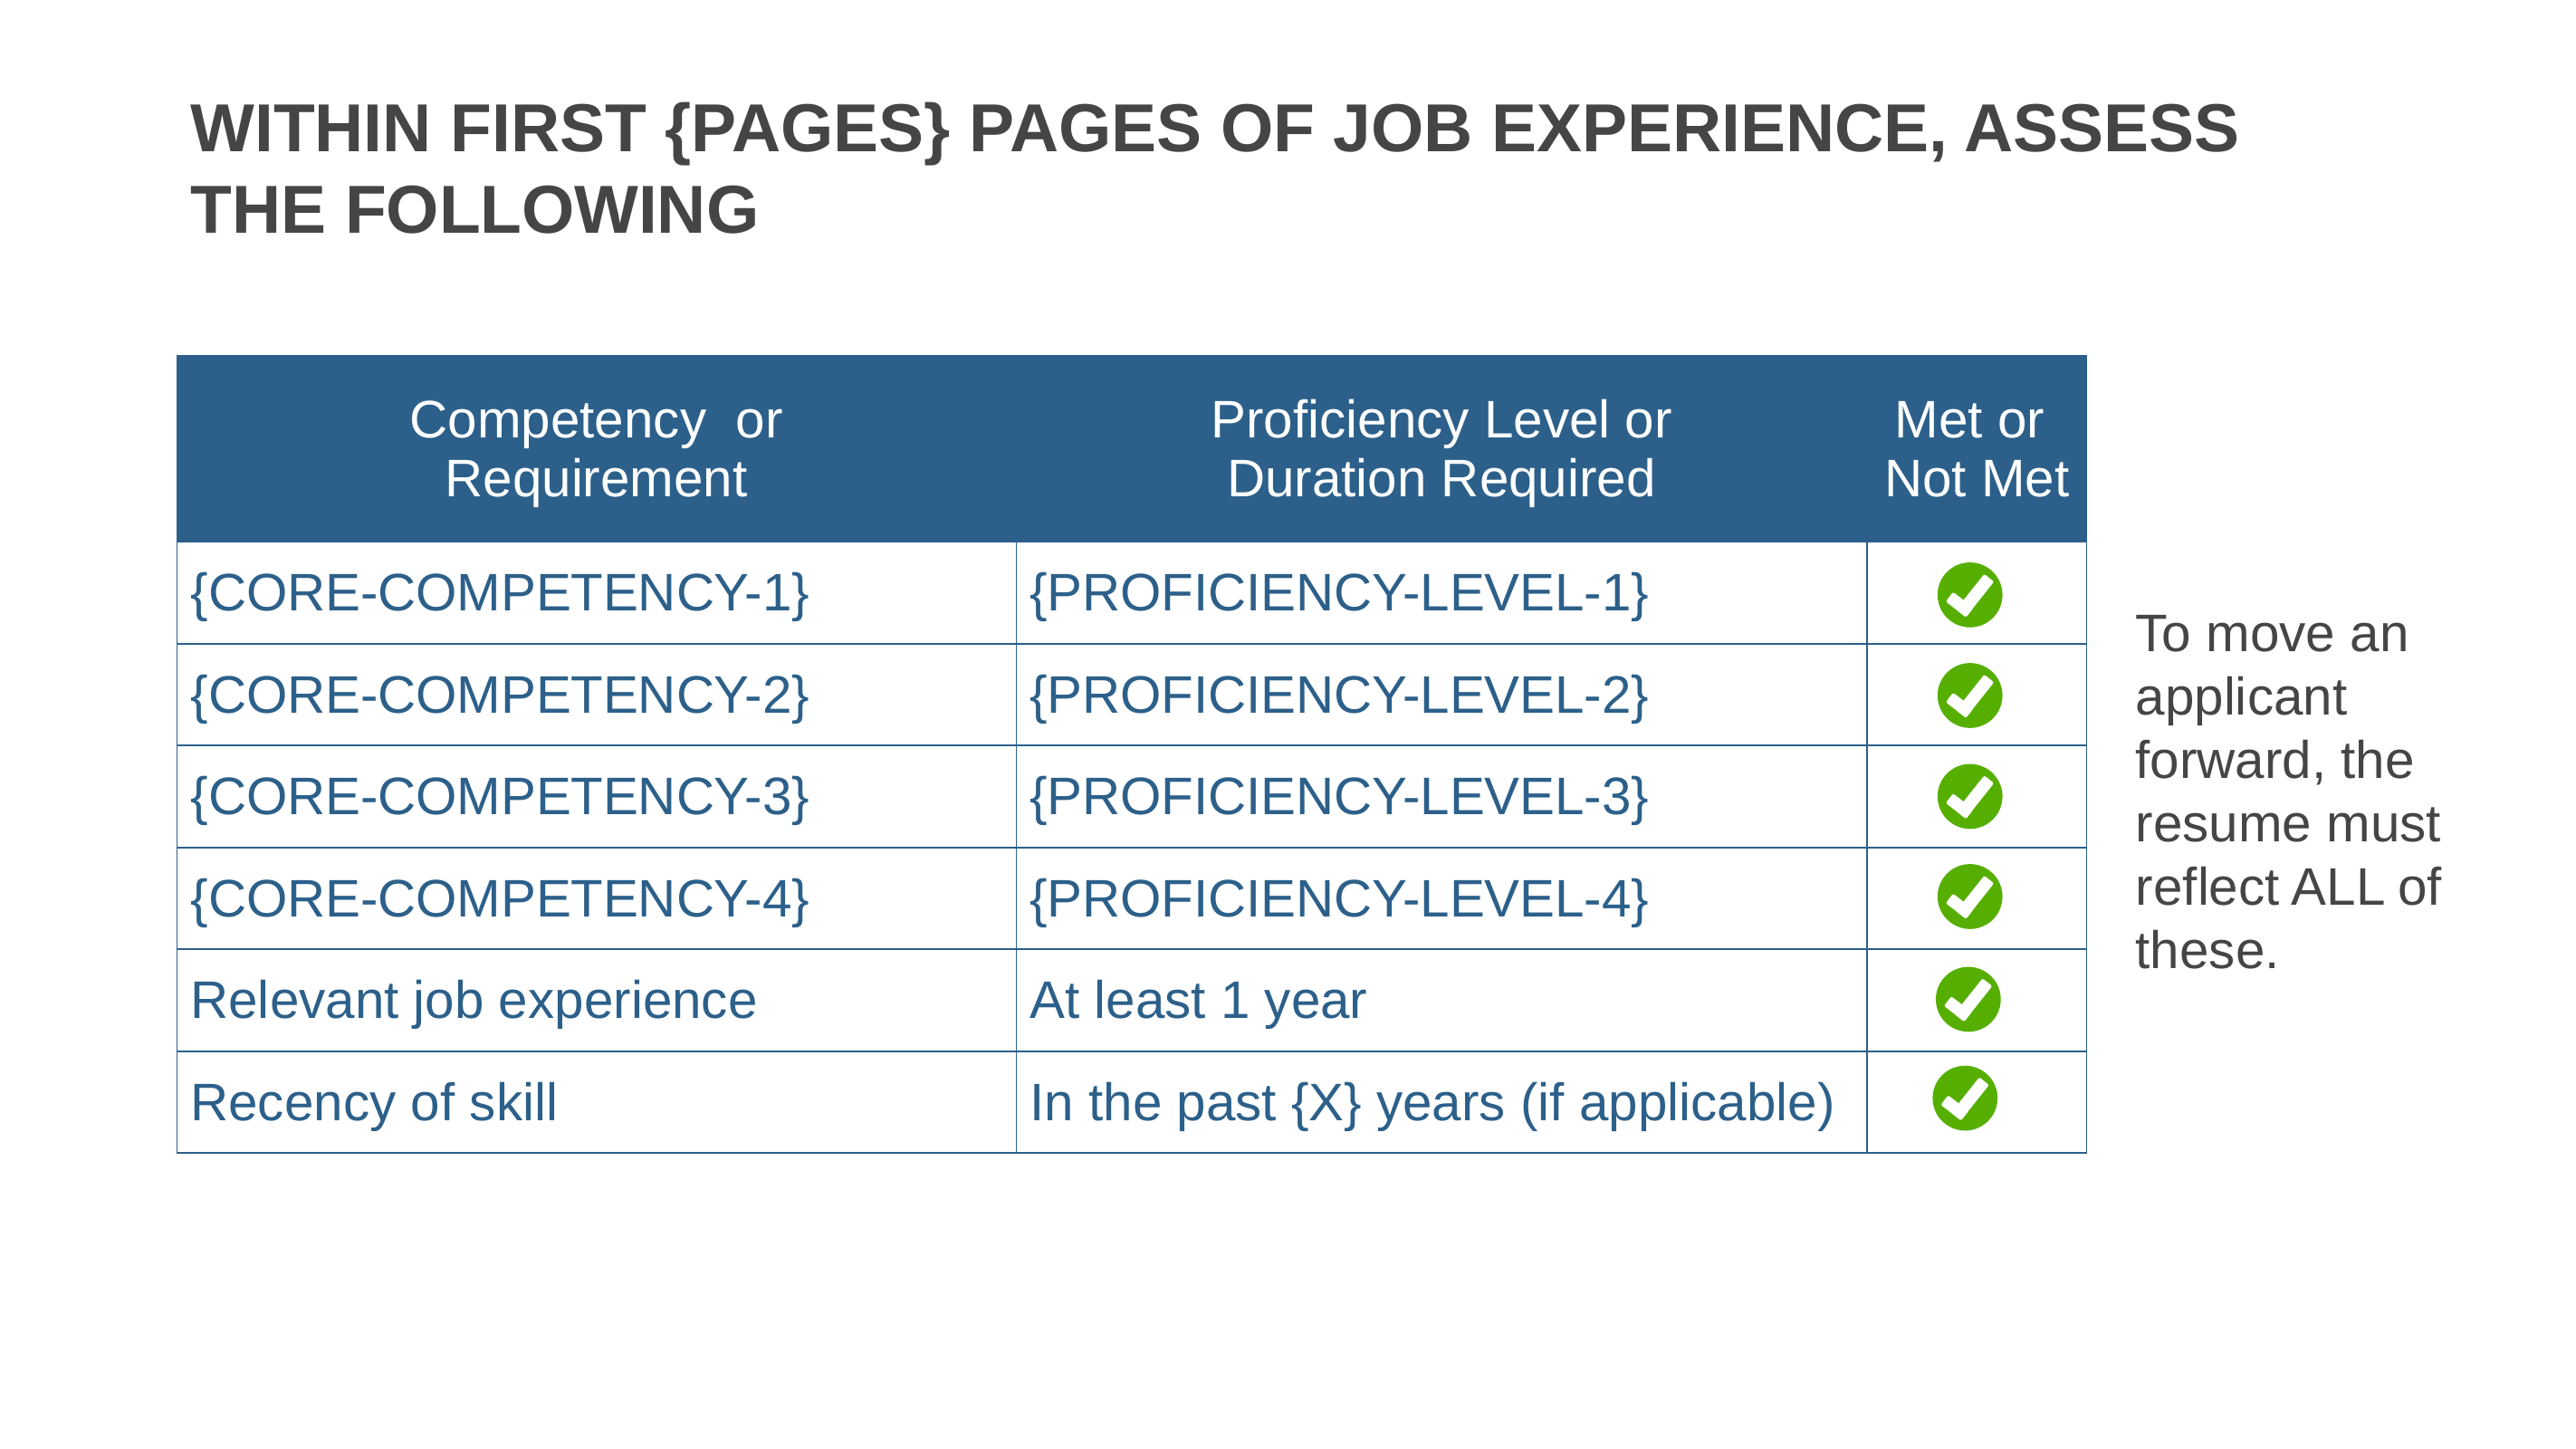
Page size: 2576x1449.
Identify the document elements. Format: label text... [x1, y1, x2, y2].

table_cell [1868, 645, 2086, 744]
table_cell {PROFICIENCY-LEVEL-4} [1017, 849, 1866, 948]
table_cell [1868, 746, 2086, 847]
table_cell {PROFICIENCY-LEVEL-2} [1017, 645, 1866, 744]
table_cell {CORE-COMPETENCY-1} [177, 542, 1016, 643]
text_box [1937, 763, 2003, 830]
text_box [1937, 561, 2003, 628]
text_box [1932, 1065, 1998, 1131]
table_cell {PROFICIENCY-LEVEL-1} [1017, 542, 1866, 643]
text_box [1937, 662, 2003, 729]
text_box To move an applicant forward, the resume must reflect ALL of these. [2122, 591, 2497, 986]
table_header Proficiency Level or Duration Required [1017, 357, 1866, 541]
table_cell [1868, 849, 2086, 948]
table_cell Recency of skill [177, 1052, 1016, 1152]
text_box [1937, 863, 2003, 930]
table_cell {CORE-COMPETENCY-4} [177, 849, 1016, 948]
table_cell Relevant job experience [177, 950, 1016, 1051]
table_cell {CORE-COMPETENCY-3} [177, 746, 1016, 847]
table_cell {PROFICIENCY-LEVEL-3} [1017, 746, 1866, 847]
table_cell [1868, 950, 2086, 1051]
table_cell In the past {X} years (if applicable) [1017, 1052, 1866, 1152]
table_cell At least 1 year [1017, 950, 1866, 1051]
table_cell [1868, 1052, 2086, 1152]
table_cell {CORE-COMPETENCY-2} [177, 645, 1016, 744]
title Within first {PAGES} pages of job experience, Assess the following [177, 77, 2399, 269]
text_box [1935, 966, 2001, 1032]
table_cell [1868, 542, 2086, 643]
table_header Competency or Requirement [177, 357, 1016, 541]
table_header Met or Not Met [1868, 357, 2086, 541]
